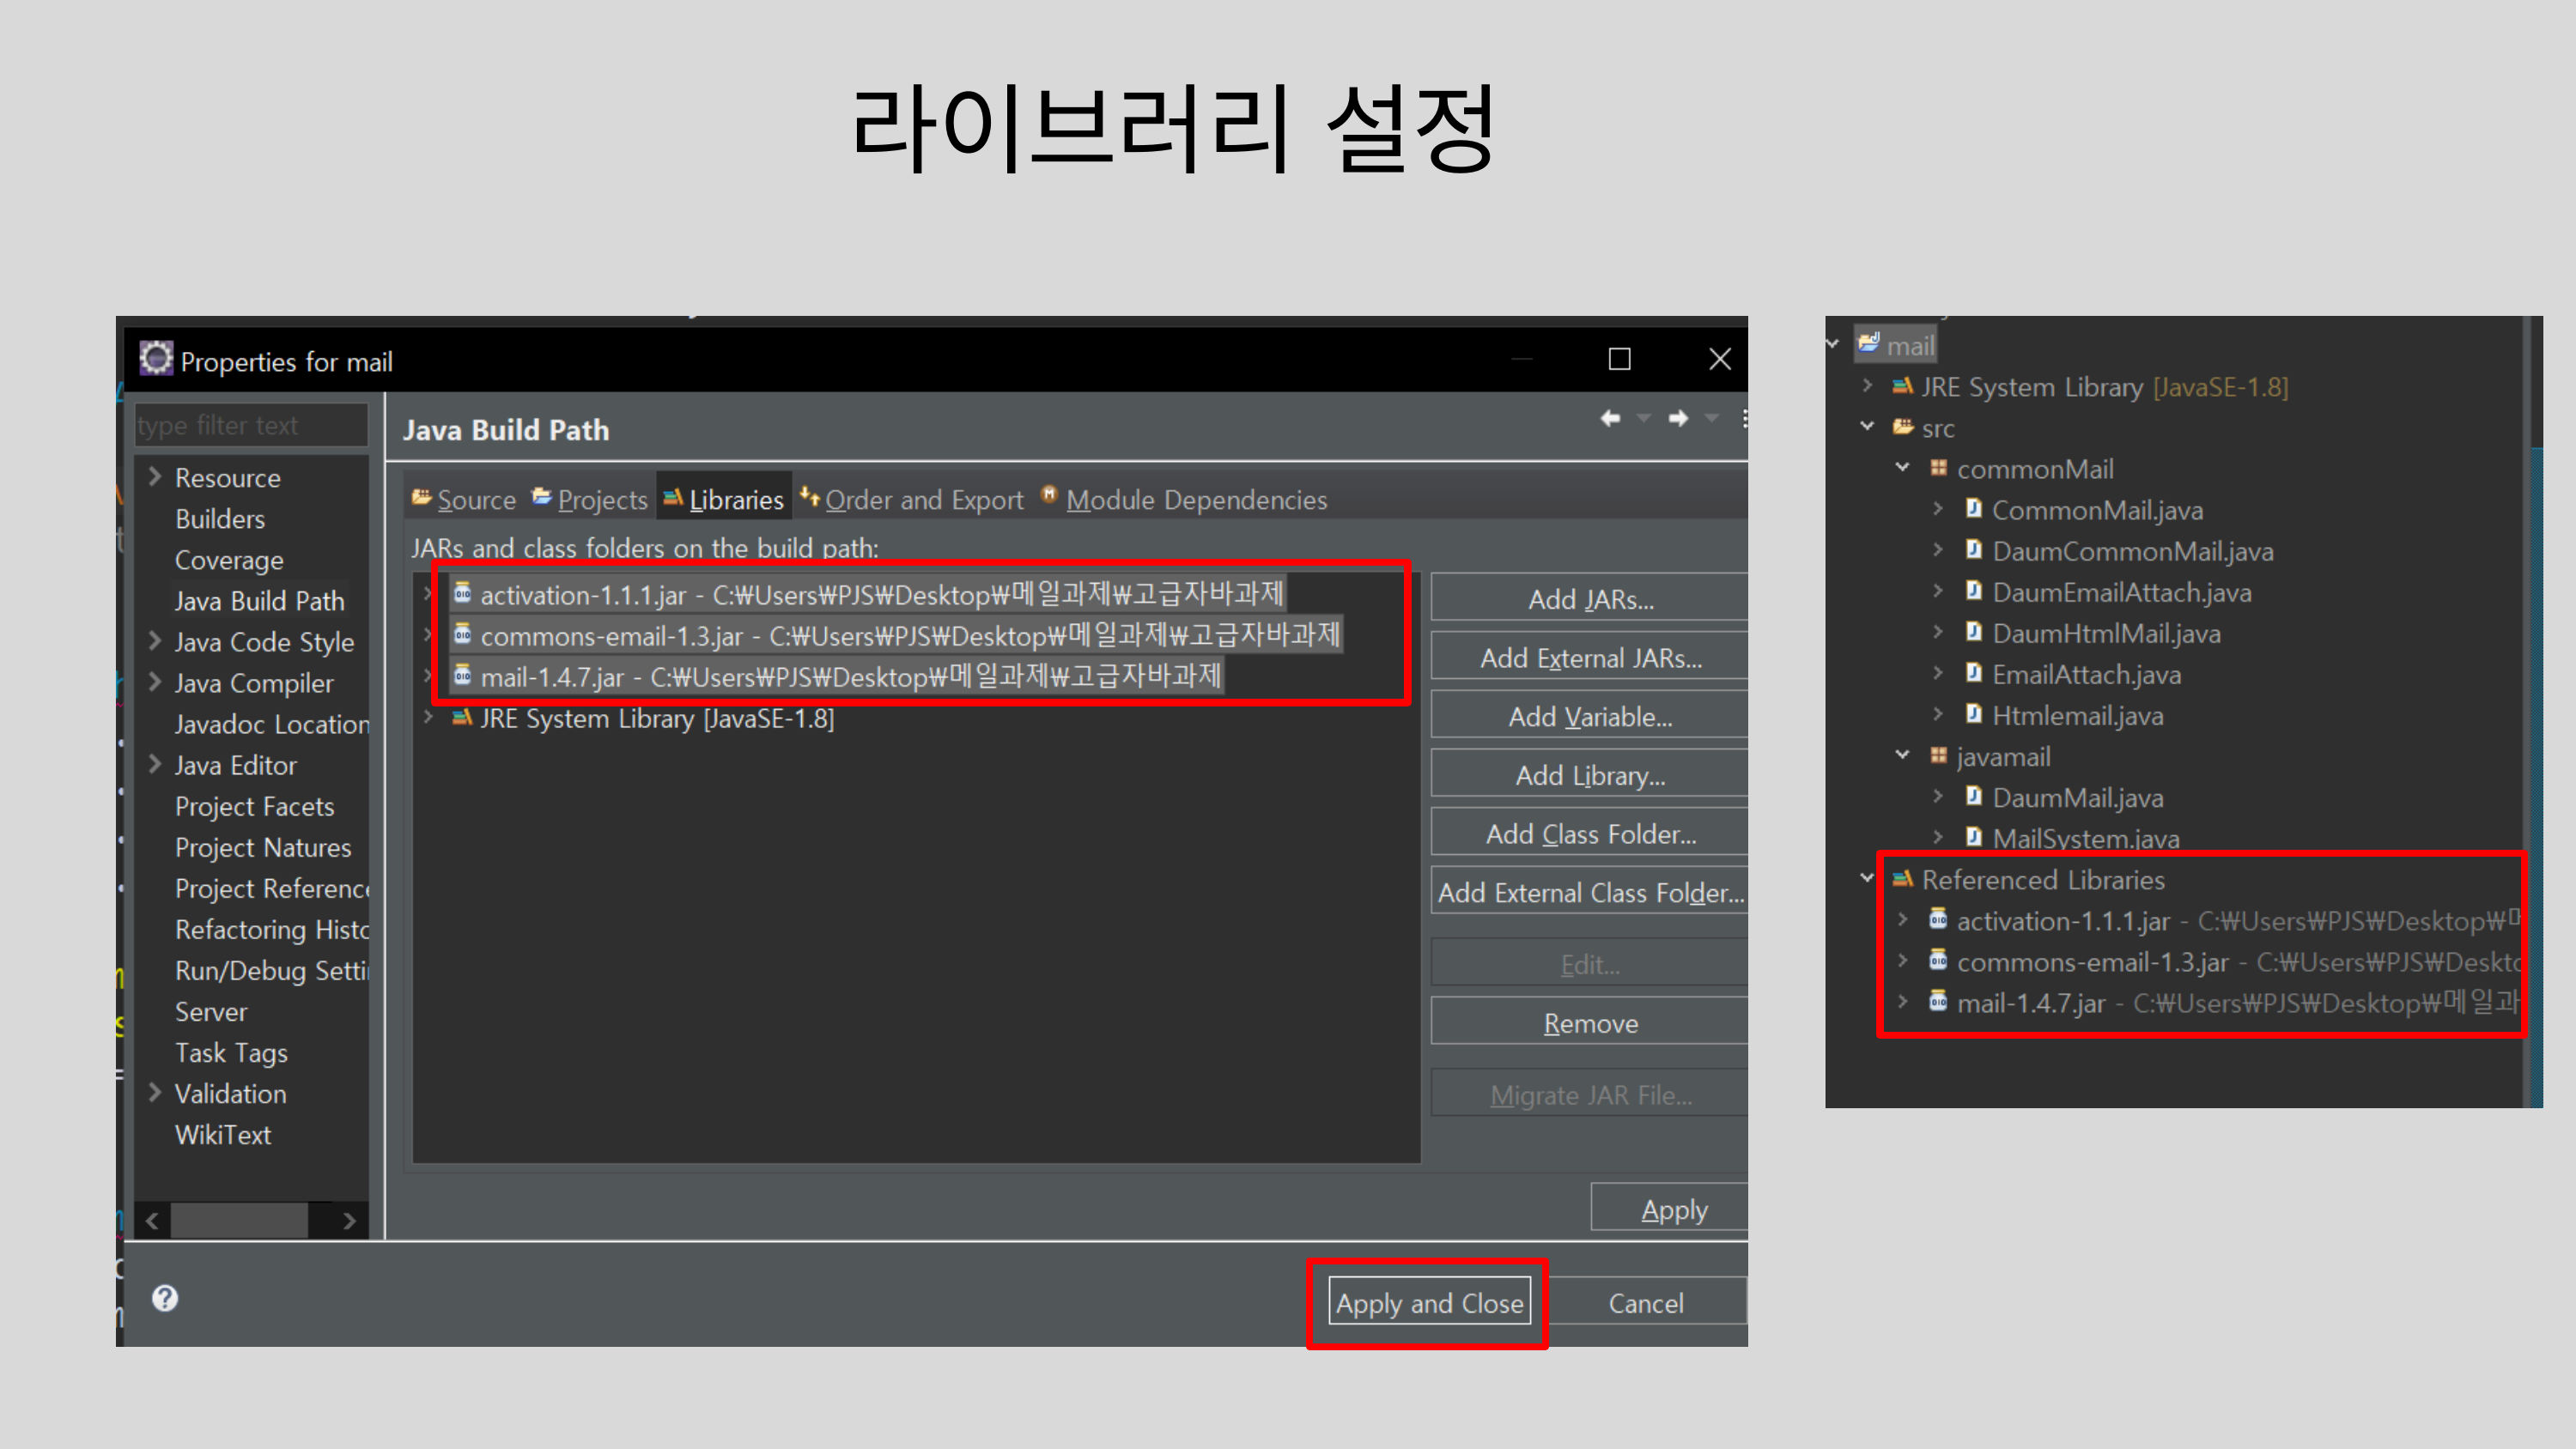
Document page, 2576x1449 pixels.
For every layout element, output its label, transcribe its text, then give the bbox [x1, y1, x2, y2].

text_box 라이브러리 설정 [848, 48, 1836, 186]
picture [116, 316, 1749, 1347]
picture [1826, 316, 2543, 1108]
